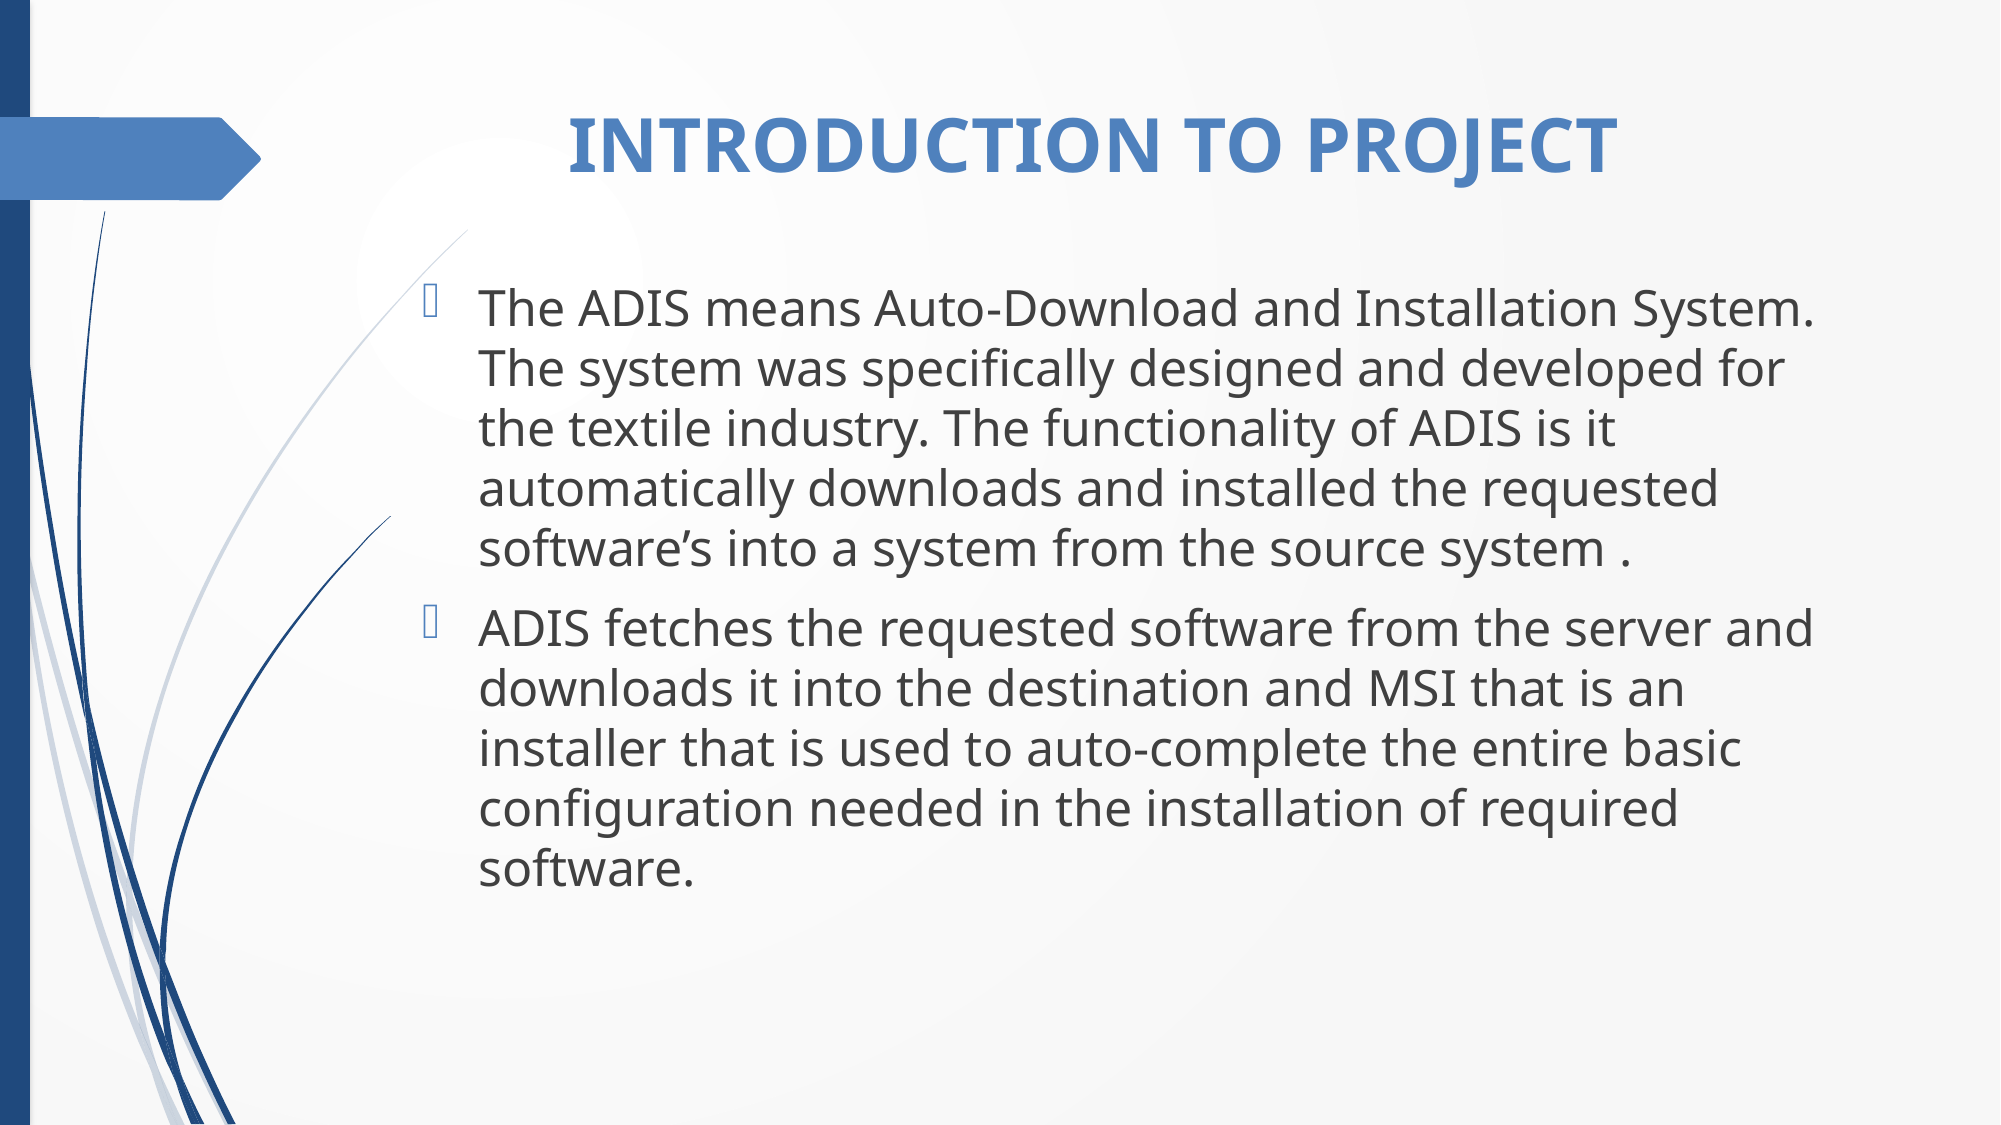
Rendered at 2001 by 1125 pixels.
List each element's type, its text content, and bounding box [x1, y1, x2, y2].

title INTRODUCTION TO PROJECT [363, 89, 1826, 300]
list The ADIS means Auto-Download and Installation System. The system was specifically designed and developed for the textile industry. The functionality of ADIS is it automatically downloads and installed the requested software’s into a system from the source system . ADIS fetches the requested software from the server and downloads it into the destination and MSI that is an installer that is used to auto-complete the entire basic configuration needed in the installation of required software. [407, 268, 1892, 1085]
